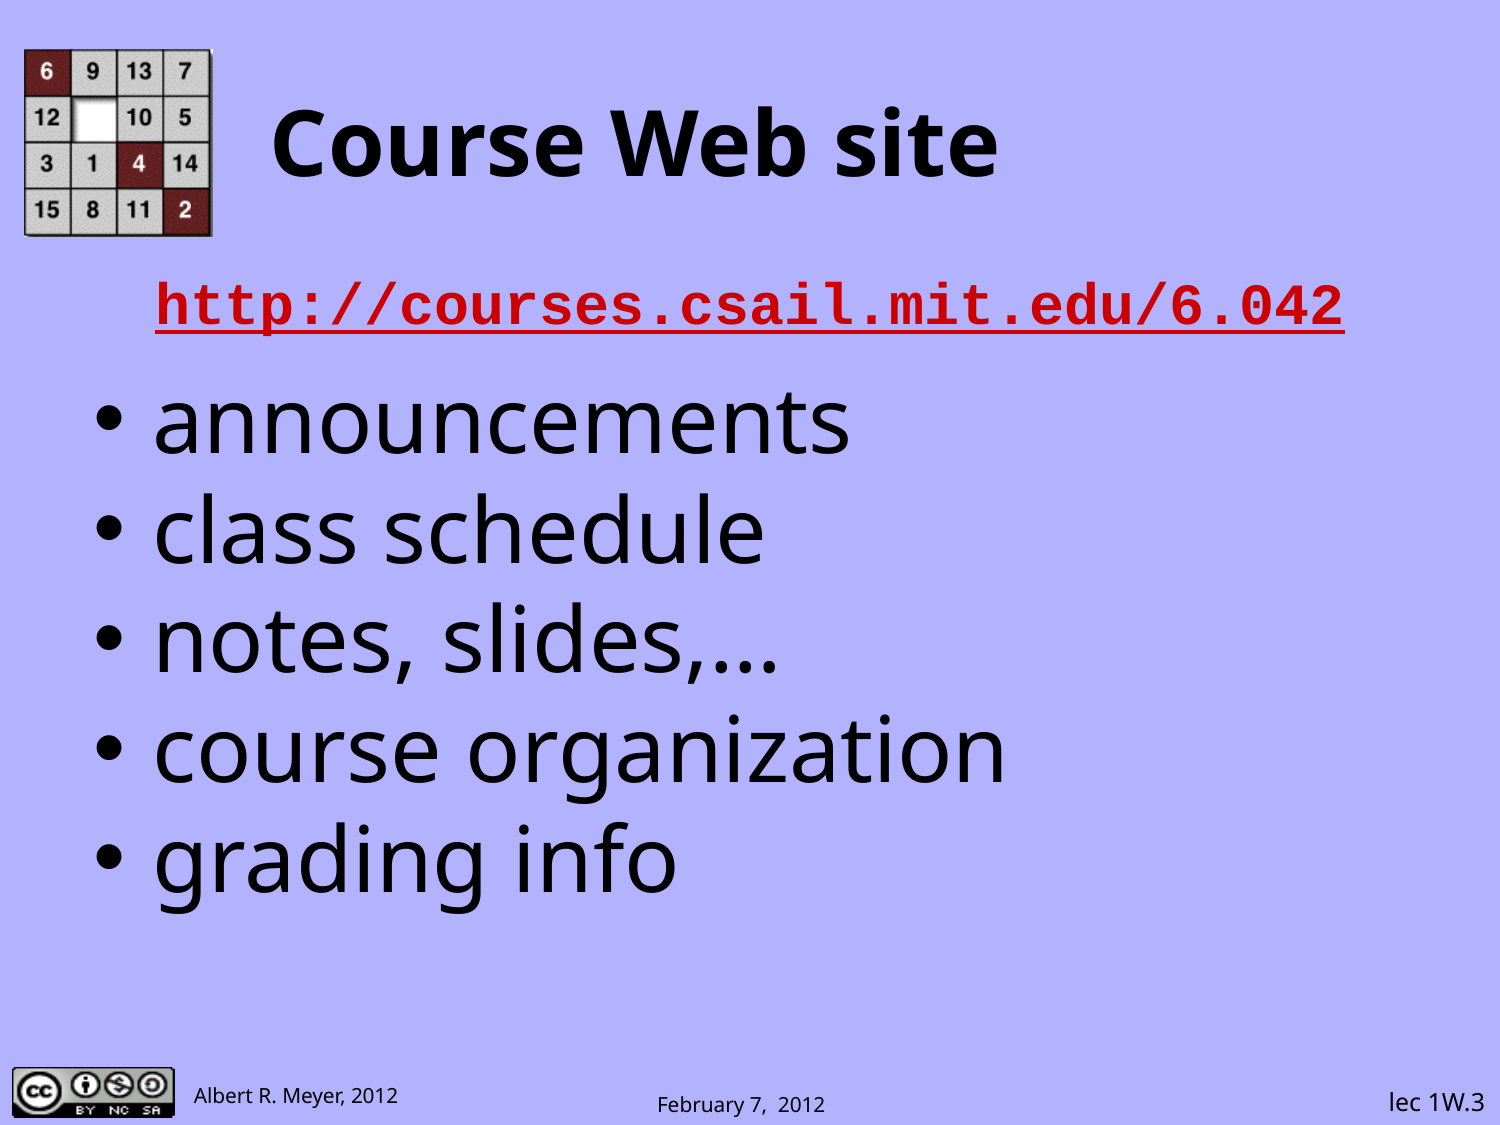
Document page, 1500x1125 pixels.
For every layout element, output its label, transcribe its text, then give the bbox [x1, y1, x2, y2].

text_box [674, 544, 826, 581]
text_box http://courses.csail.mit.edu/6.042 announcements class schedule notes, slides,… course organization grading info [78, 259, 1422, 919]
title Course Web site [254, 45, 1257, 236]
picture [24, 49, 213, 237]
slide_number lec 1W.3 [1291, 1074, 1500, 1125]
picture [12, 1067, 175, 1118]
